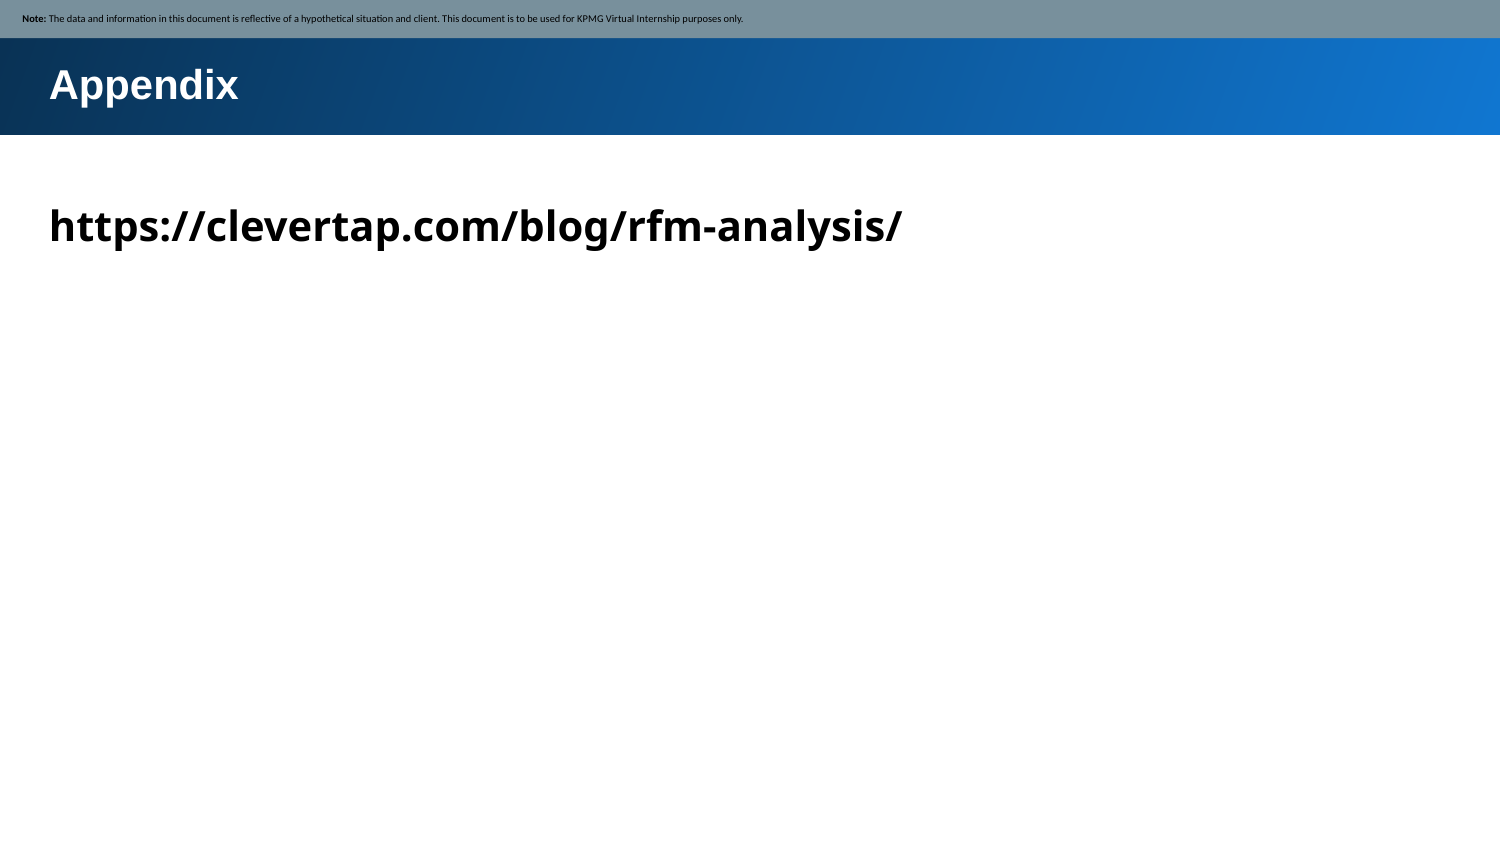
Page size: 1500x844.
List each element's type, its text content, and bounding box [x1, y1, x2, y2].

text_box https://clevertap.com/blog/rfm-analysis/ [33, 177, 1439, 266]
text_box Note: The data and information in this document is reflective of a hypothetical situation and client. This document is to be used for KPMG Virtual Internship purposes only. [0, 0, 1500, 39]
text_box Appendix [33, 43, 1439, 124]
text_box [0, 39, 1500, 135]
